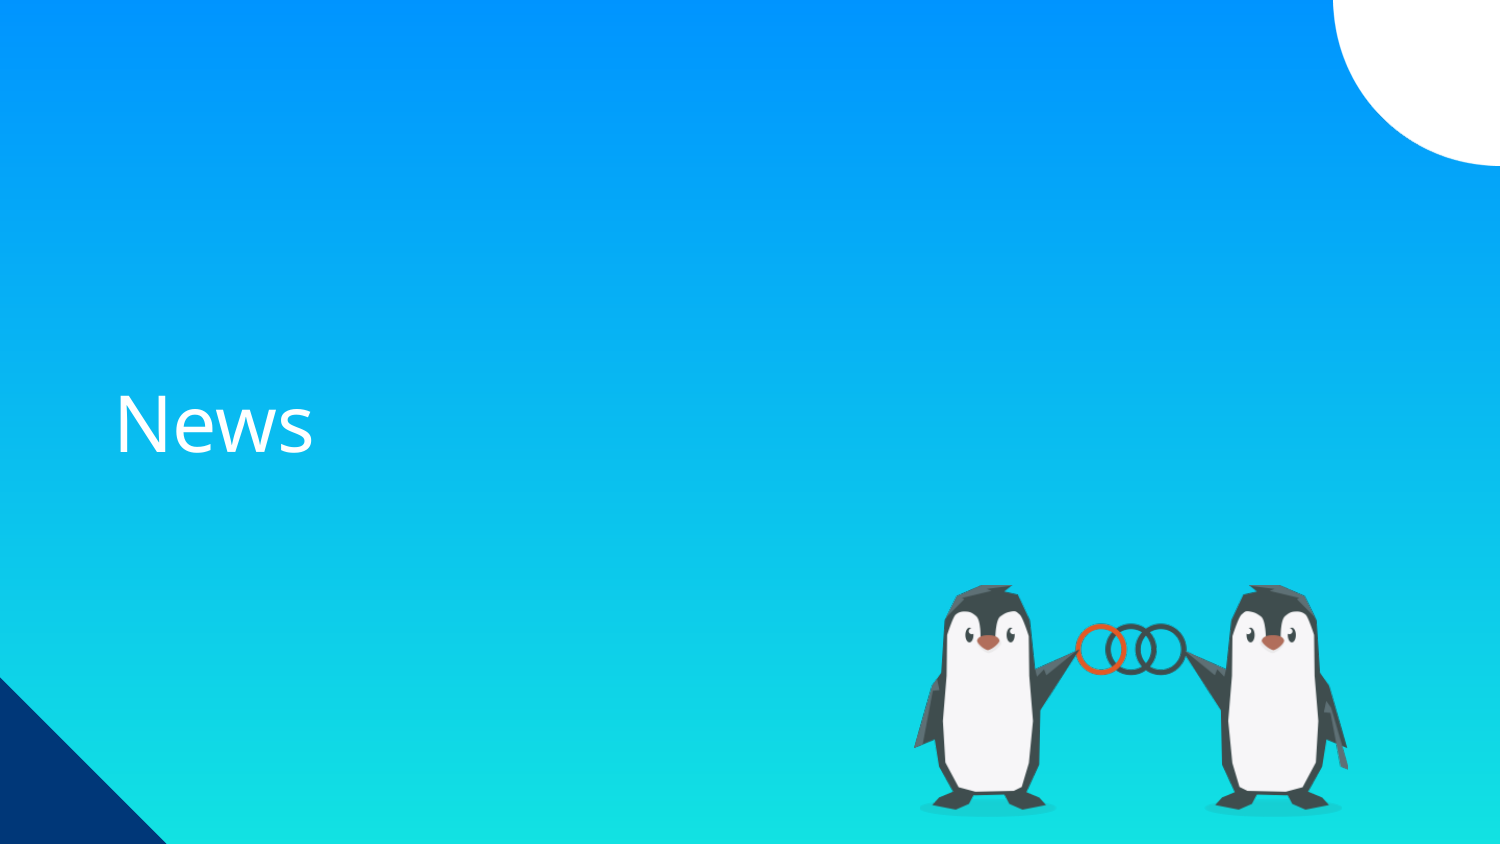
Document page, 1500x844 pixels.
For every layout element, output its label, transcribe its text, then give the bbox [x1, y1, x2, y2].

title News [98, 353, 1447, 491]
picture [0, 0, 1500, 166]
picture [914, 585, 1348, 817]
